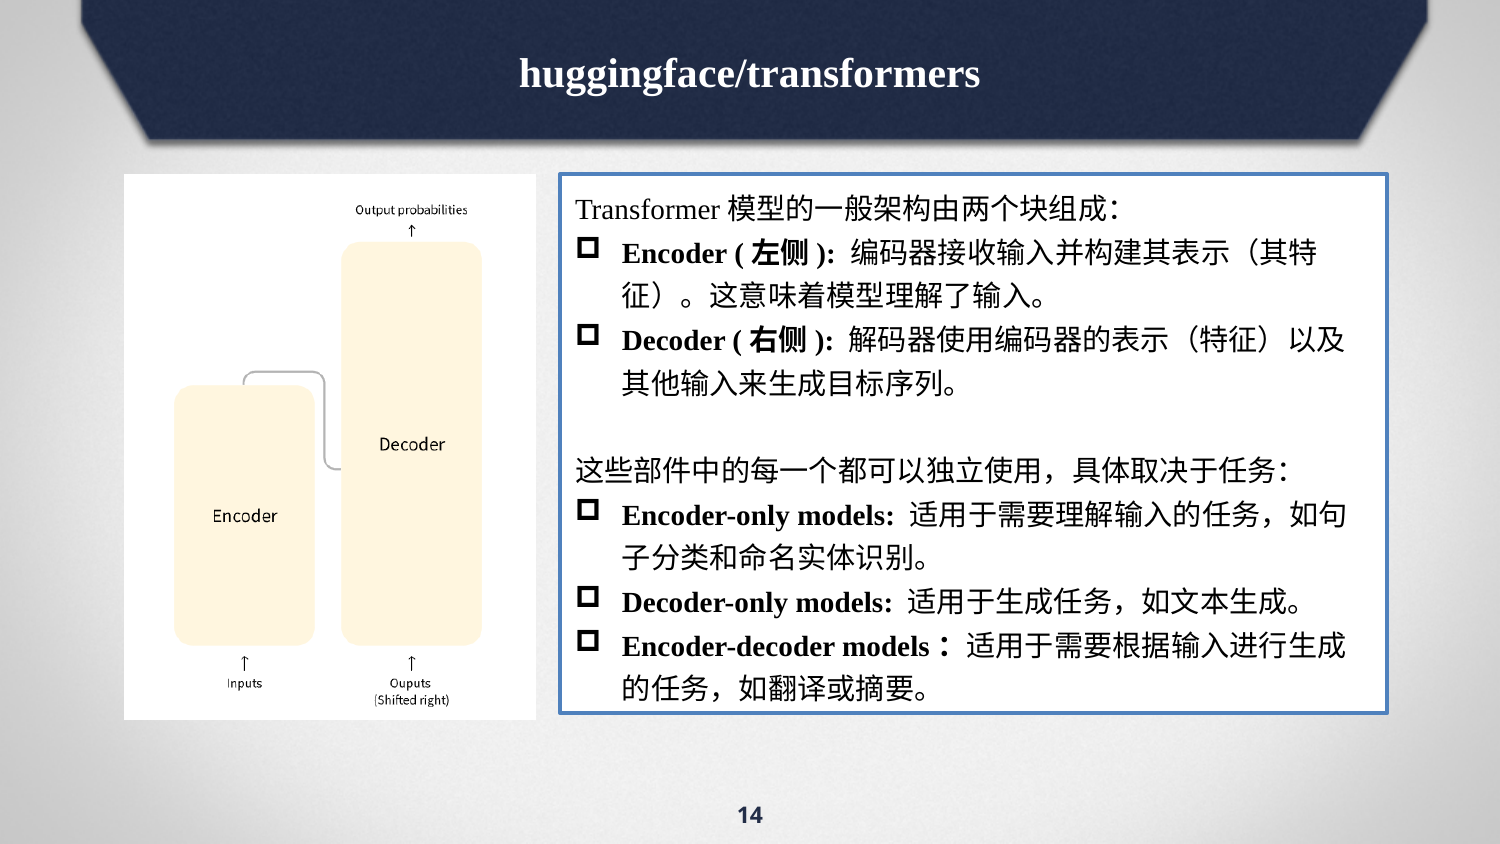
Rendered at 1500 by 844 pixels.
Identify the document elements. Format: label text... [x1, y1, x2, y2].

slide_number 14 [575, 792, 925, 836]
text_box Transformer模型的一般架构由两个块组成： Encoder (左侧): 编码器接收输入并构建其表示（其特征）。这意味着模型理解了输入。 Decoder (右侧): 解码器使用编码器的表示（特征）以及其他输入来生成目标序列。 这些部件中的每一个都可以独立使用，具体取决于任务： Encoder-only models: 适用于需要理解输入的任务，如句子分类和命名实体识别。 Decoder-only models: 适用于生成任务，如文本生成。 Encoder-decoder models：适用于需要根据输入进行生成的任务，如翻译或摘要。 [558, 172, 1389, 715]
list huggingface/transformers [112, 51, 1388, 97]
picture [0, 0, 1500, 844]
